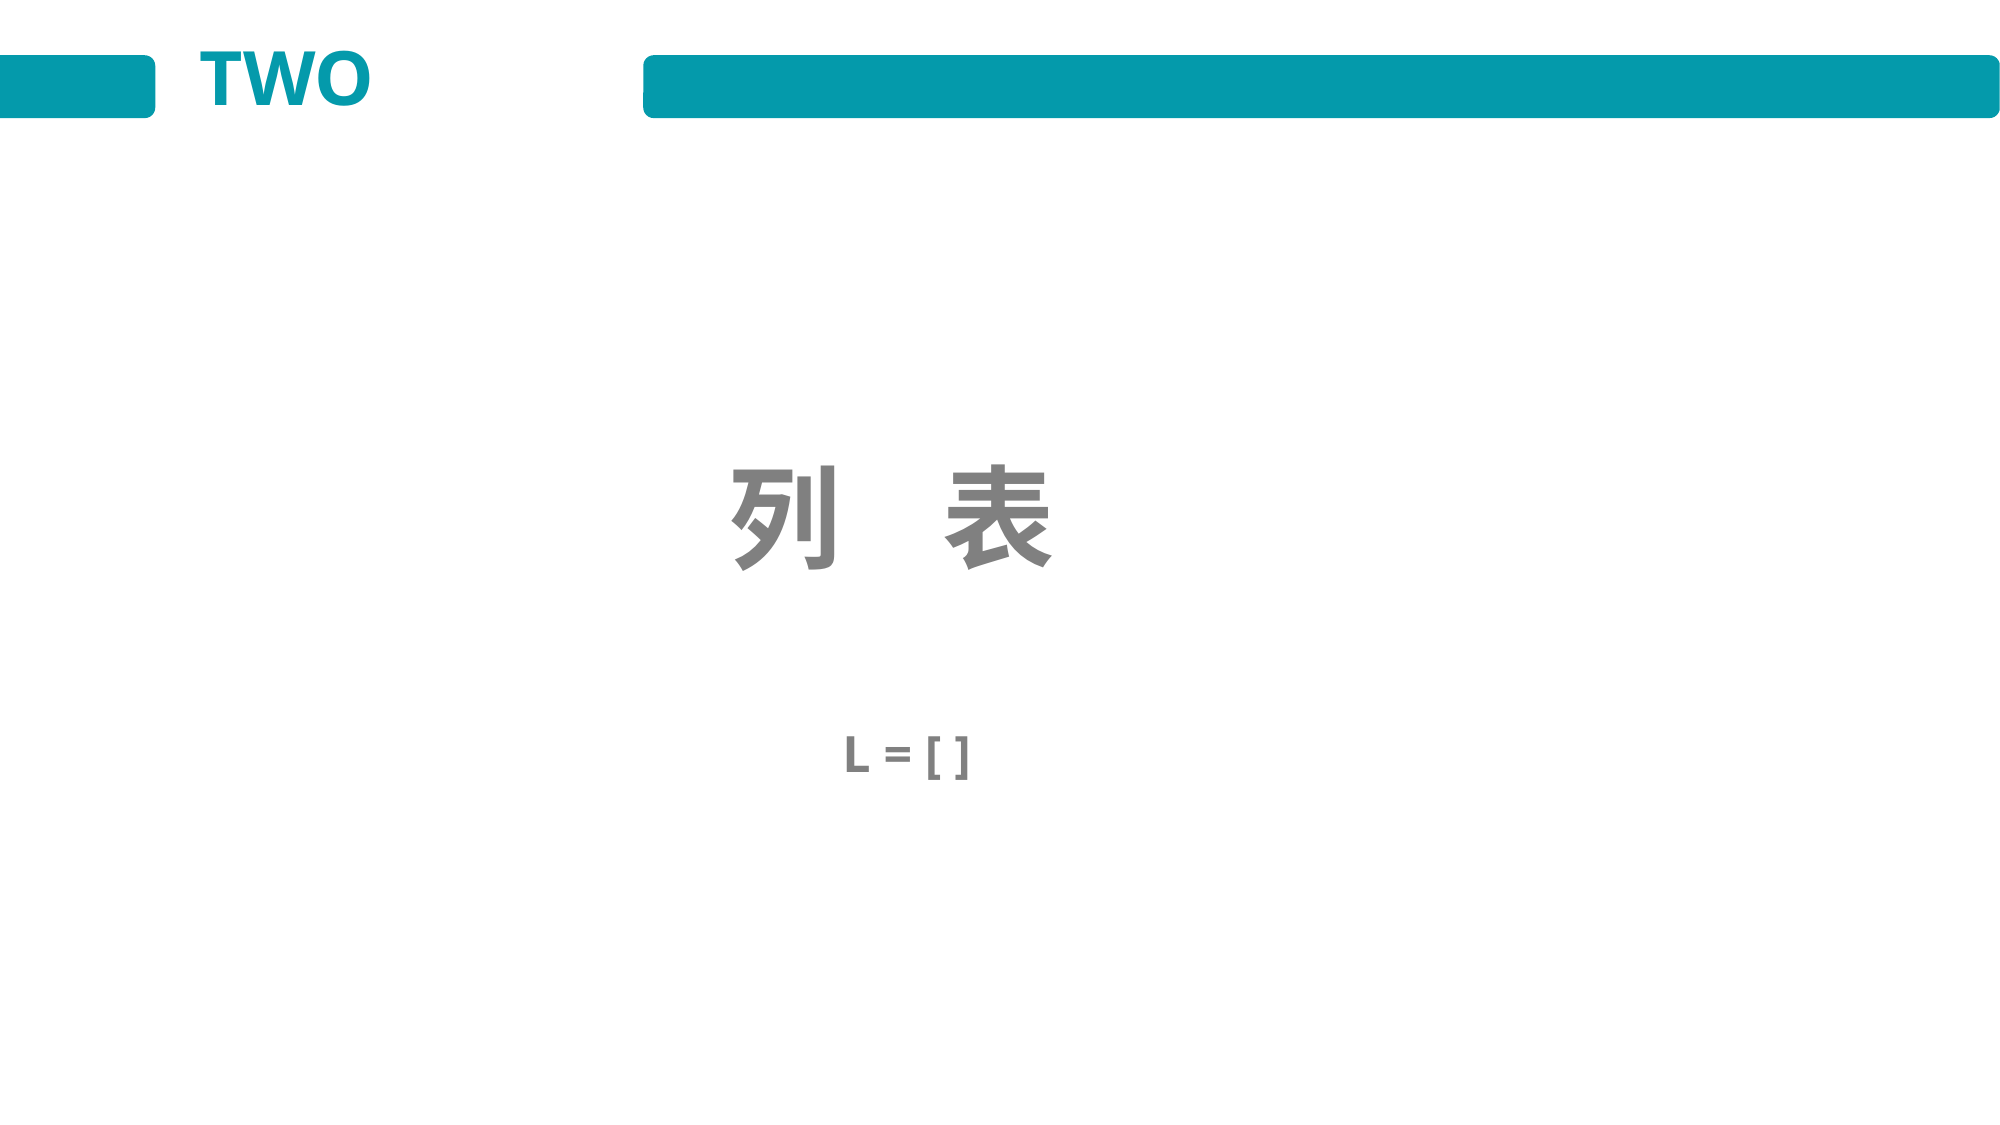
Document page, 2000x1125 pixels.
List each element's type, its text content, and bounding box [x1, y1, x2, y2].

text_box [1028, 55, 2000, 119]
text_box [0, 55, 156, 119]
text_box L = [ ] [716, 633, 1127, 796]
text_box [184, 23, 1023, 130]
text_box 列 表 [728, 420, 1139, 583]
